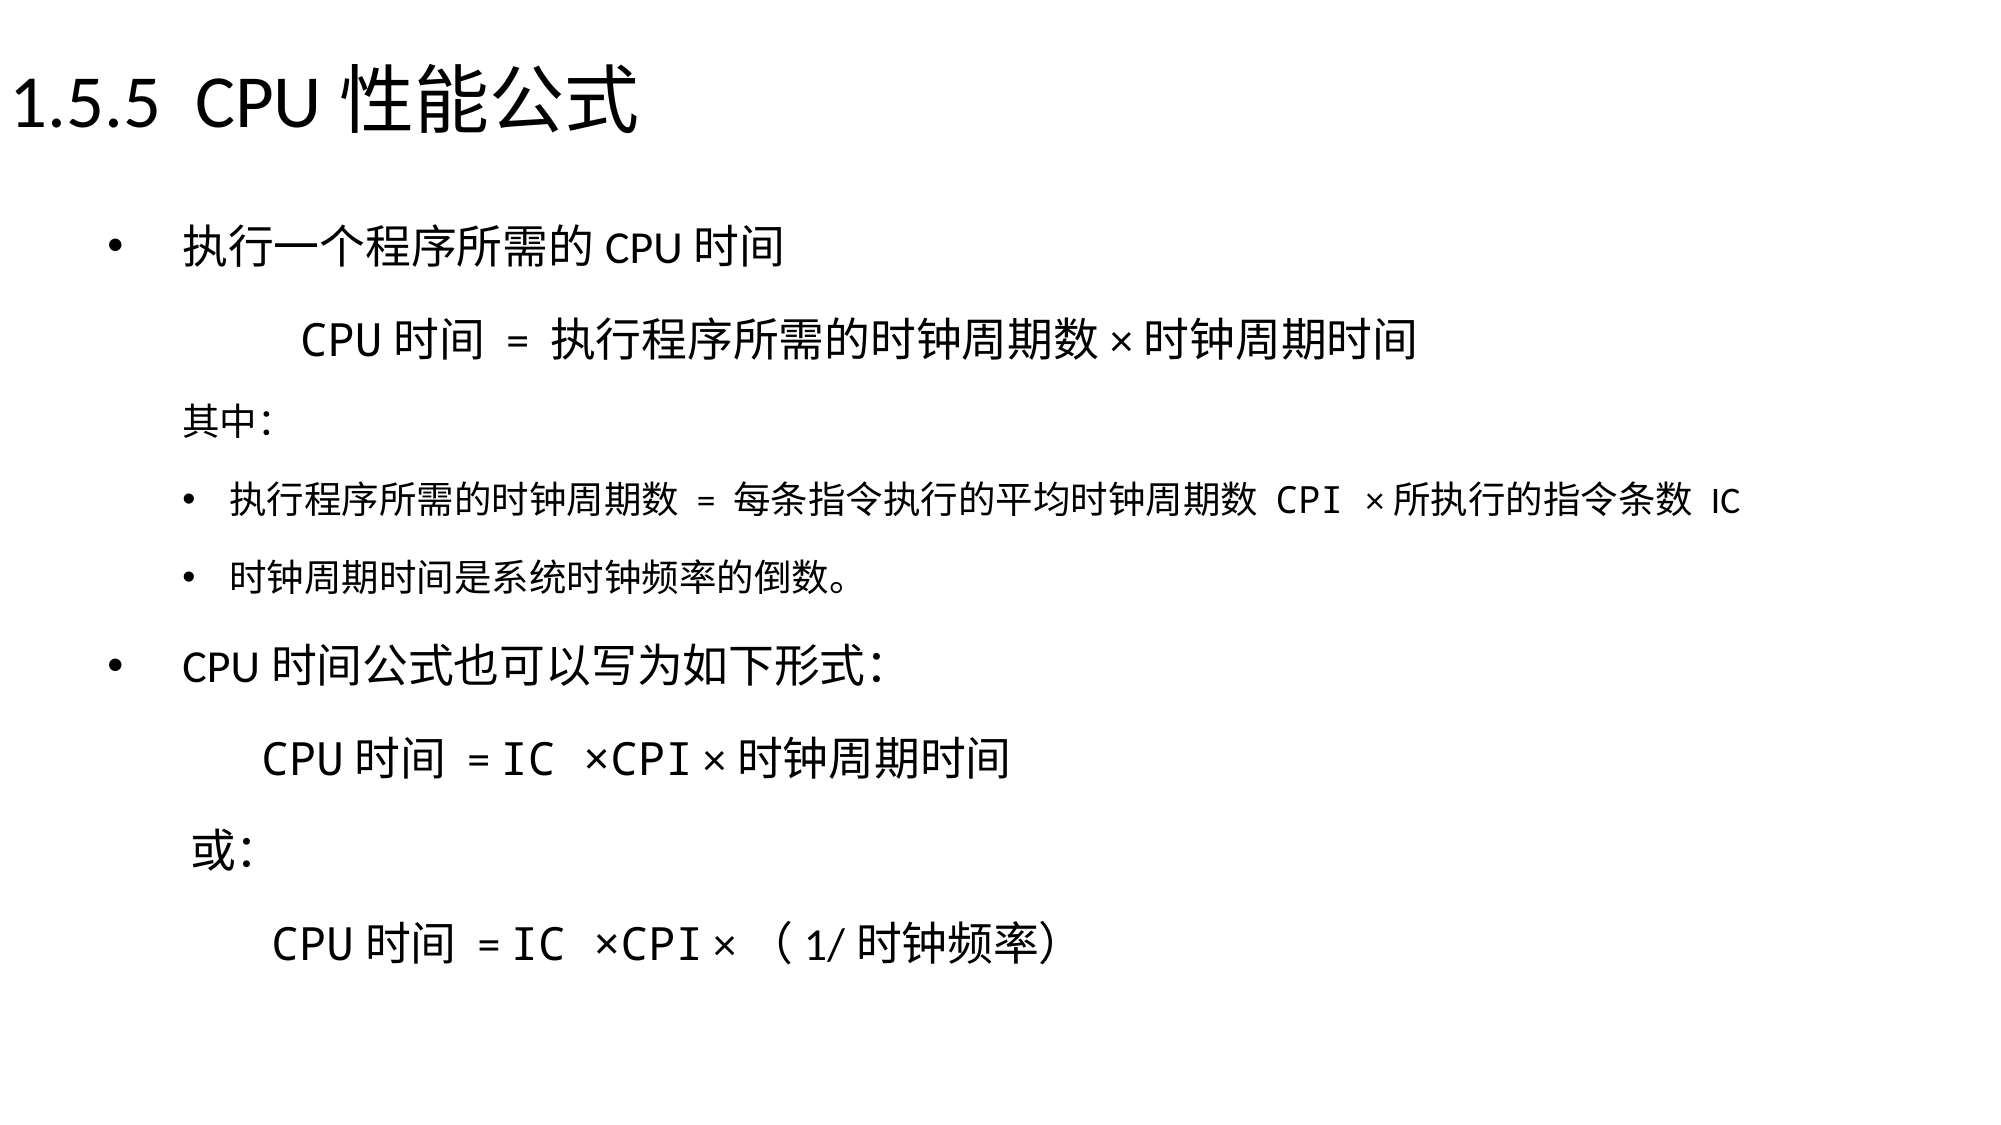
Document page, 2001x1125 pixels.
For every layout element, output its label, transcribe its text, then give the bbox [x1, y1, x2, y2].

list 执行一个程序所需的CPU时间 CPU时间 = 执行程序所需的时钟周期数×时钟周期时间 其中： 执行程序所需的时钟周期数 = 每条指令执行的平均时钟周期数 CPI ×所执行的指令条数 IC 时钟周期时间是系统时钟频率的倒数。 CPU时间公式也可以写为如下形式： CPU时间 = IC ×CPI ×时钟周期时间 或： CPU时间 = IC ×CPI ×（1/时钟频率） [0, 182, 1830, 1125]
text_box 1.5.5 CPU性能公式 [0, 0, 655, 150]
